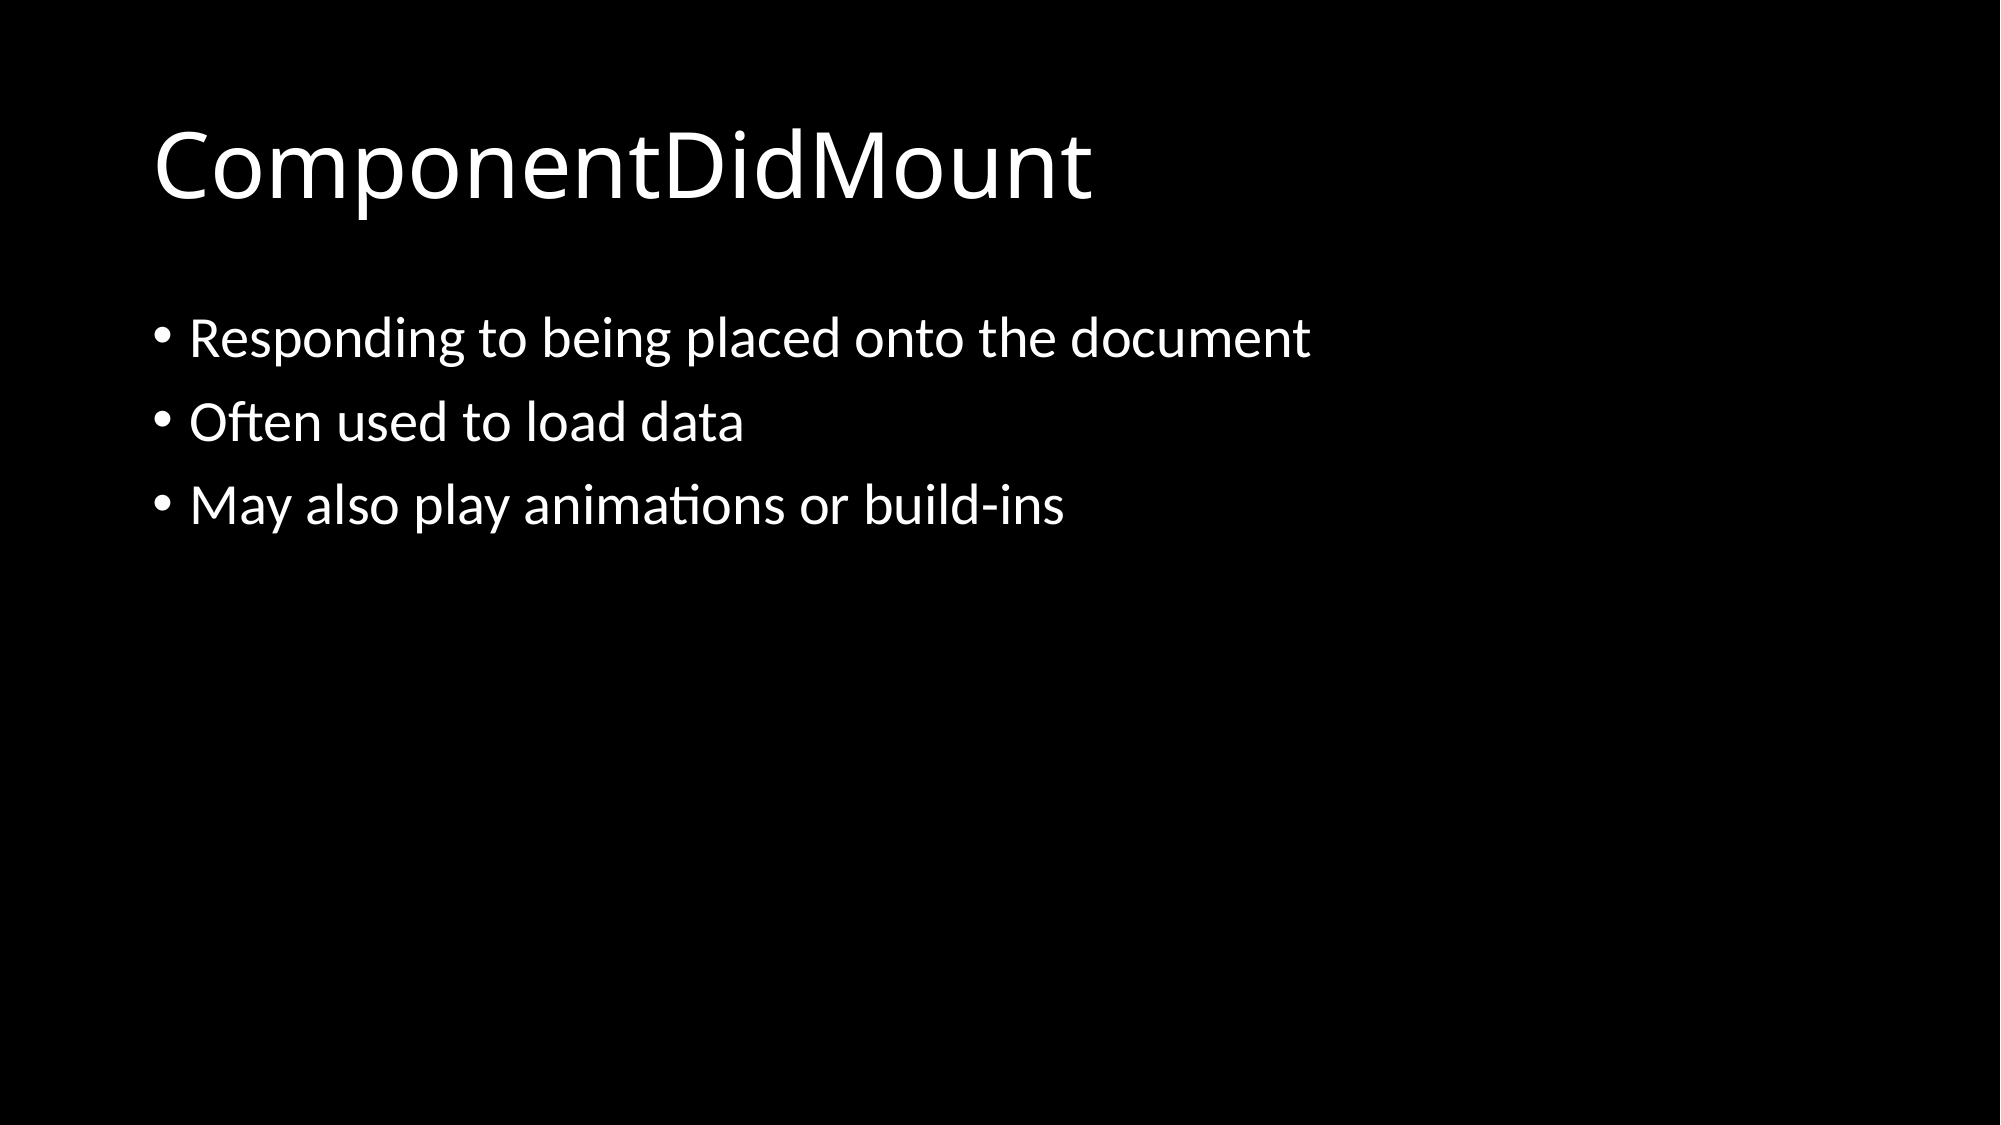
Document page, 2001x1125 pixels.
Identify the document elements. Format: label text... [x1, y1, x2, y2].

list Responding to being placed onto the document Often used to load data May also play animations or build-ins [137, 299, 1863, 1014]
title ComponentDidMount [137, 59, 1863, 278]
